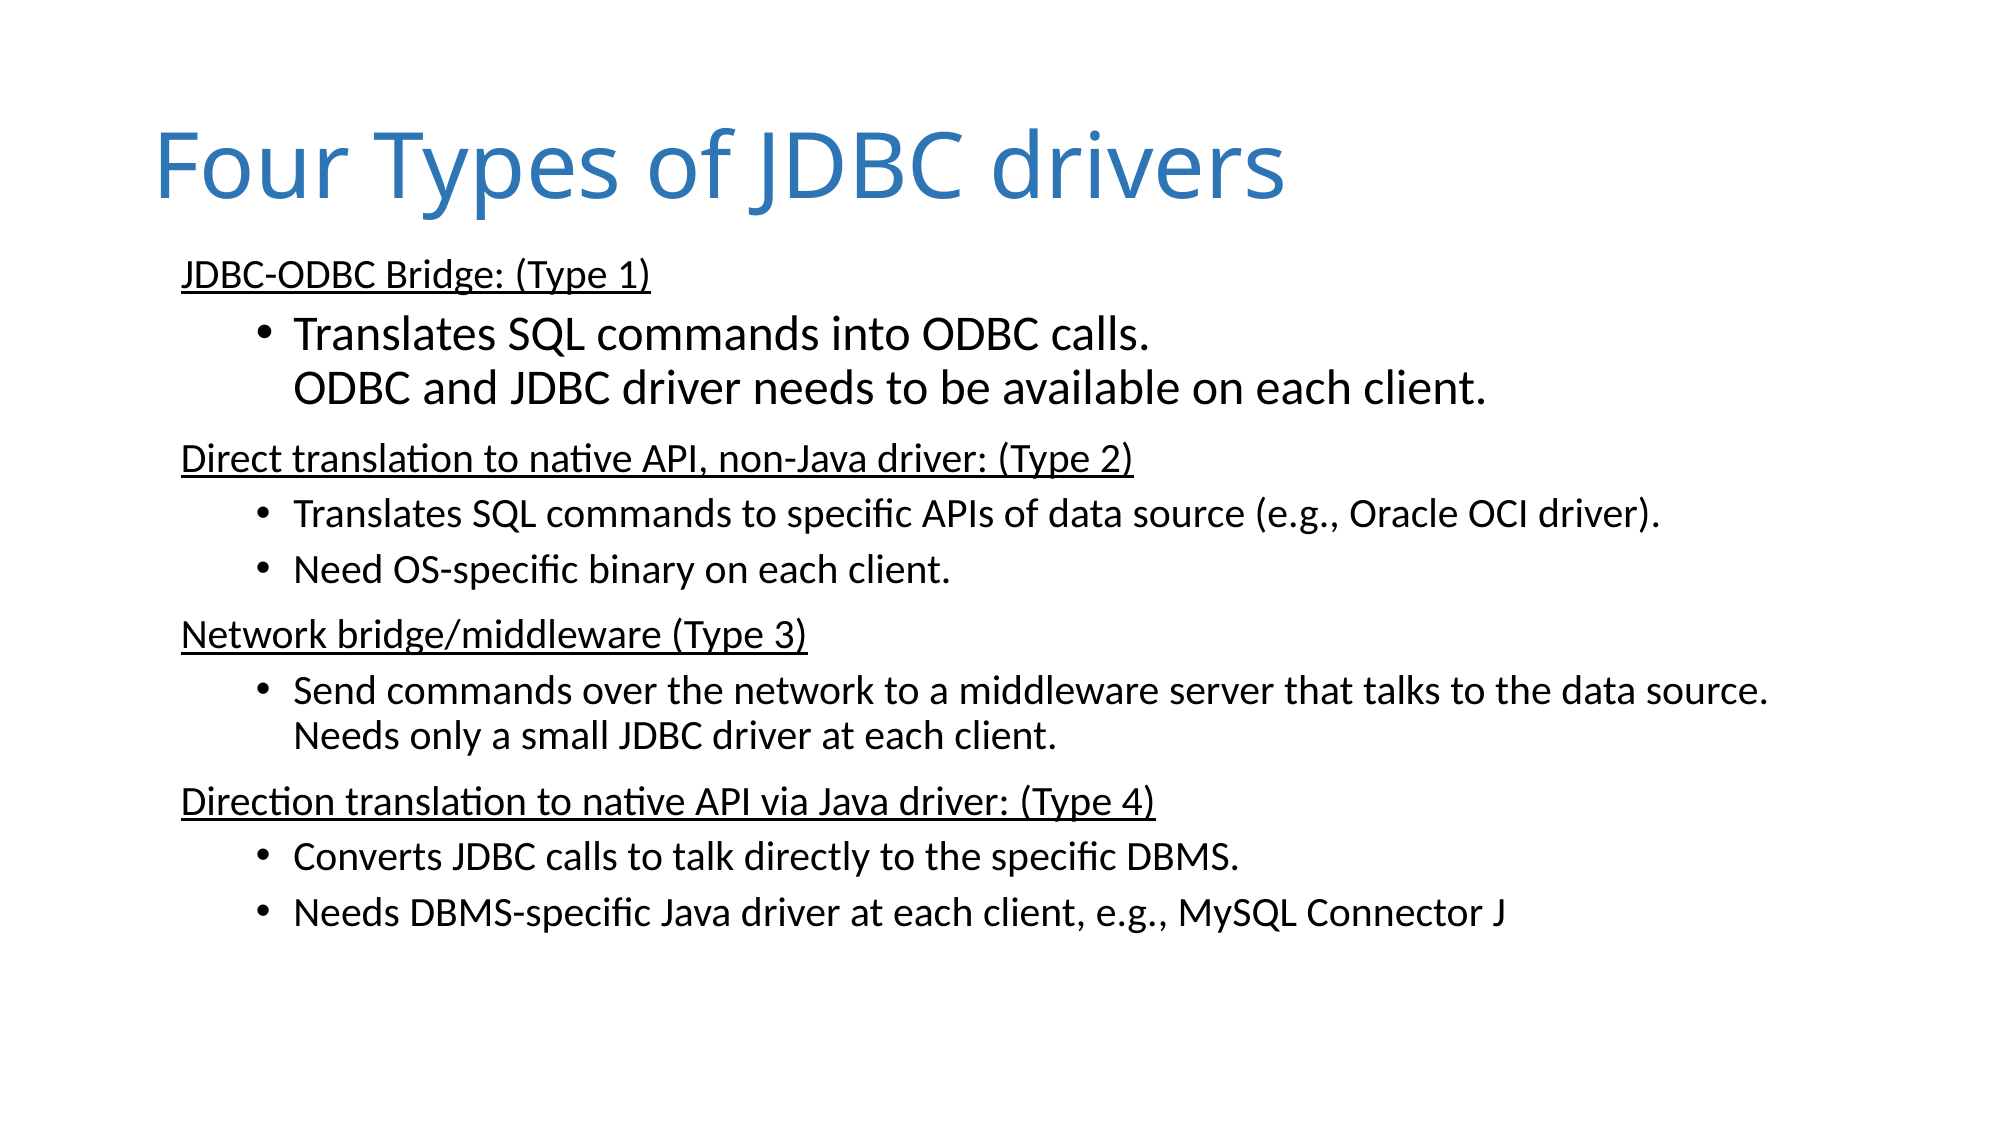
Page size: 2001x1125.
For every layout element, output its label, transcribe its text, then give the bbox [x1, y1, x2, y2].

list JDBC-ODBC Bridge: (Type 1) Translates SQL commands into ODBC calls. ODBC and JDBC driver needs to be available on each client. Direct translation to native API, non-Java driver: (Type 2) Translates SQL commands to specific APIs of data source (e.g., Oracle OCI driver). Need OS-specific binary on each client. Network bridge/middleware (Type 3) Send commands over the network to a middleware server that talks to the data source. Needs only a small JDBC driver at each client. Direction translation to native API via Java driver: (Type 4) Converts JDBC calls to talk directly to the specific DBMS. Needs DBMS-specific Java driver at each client, e.g., MySQL Connector J [165, 244, 1863, 1042]
title Four Types of JDBC drivers [137, 59, 1863, 278]
